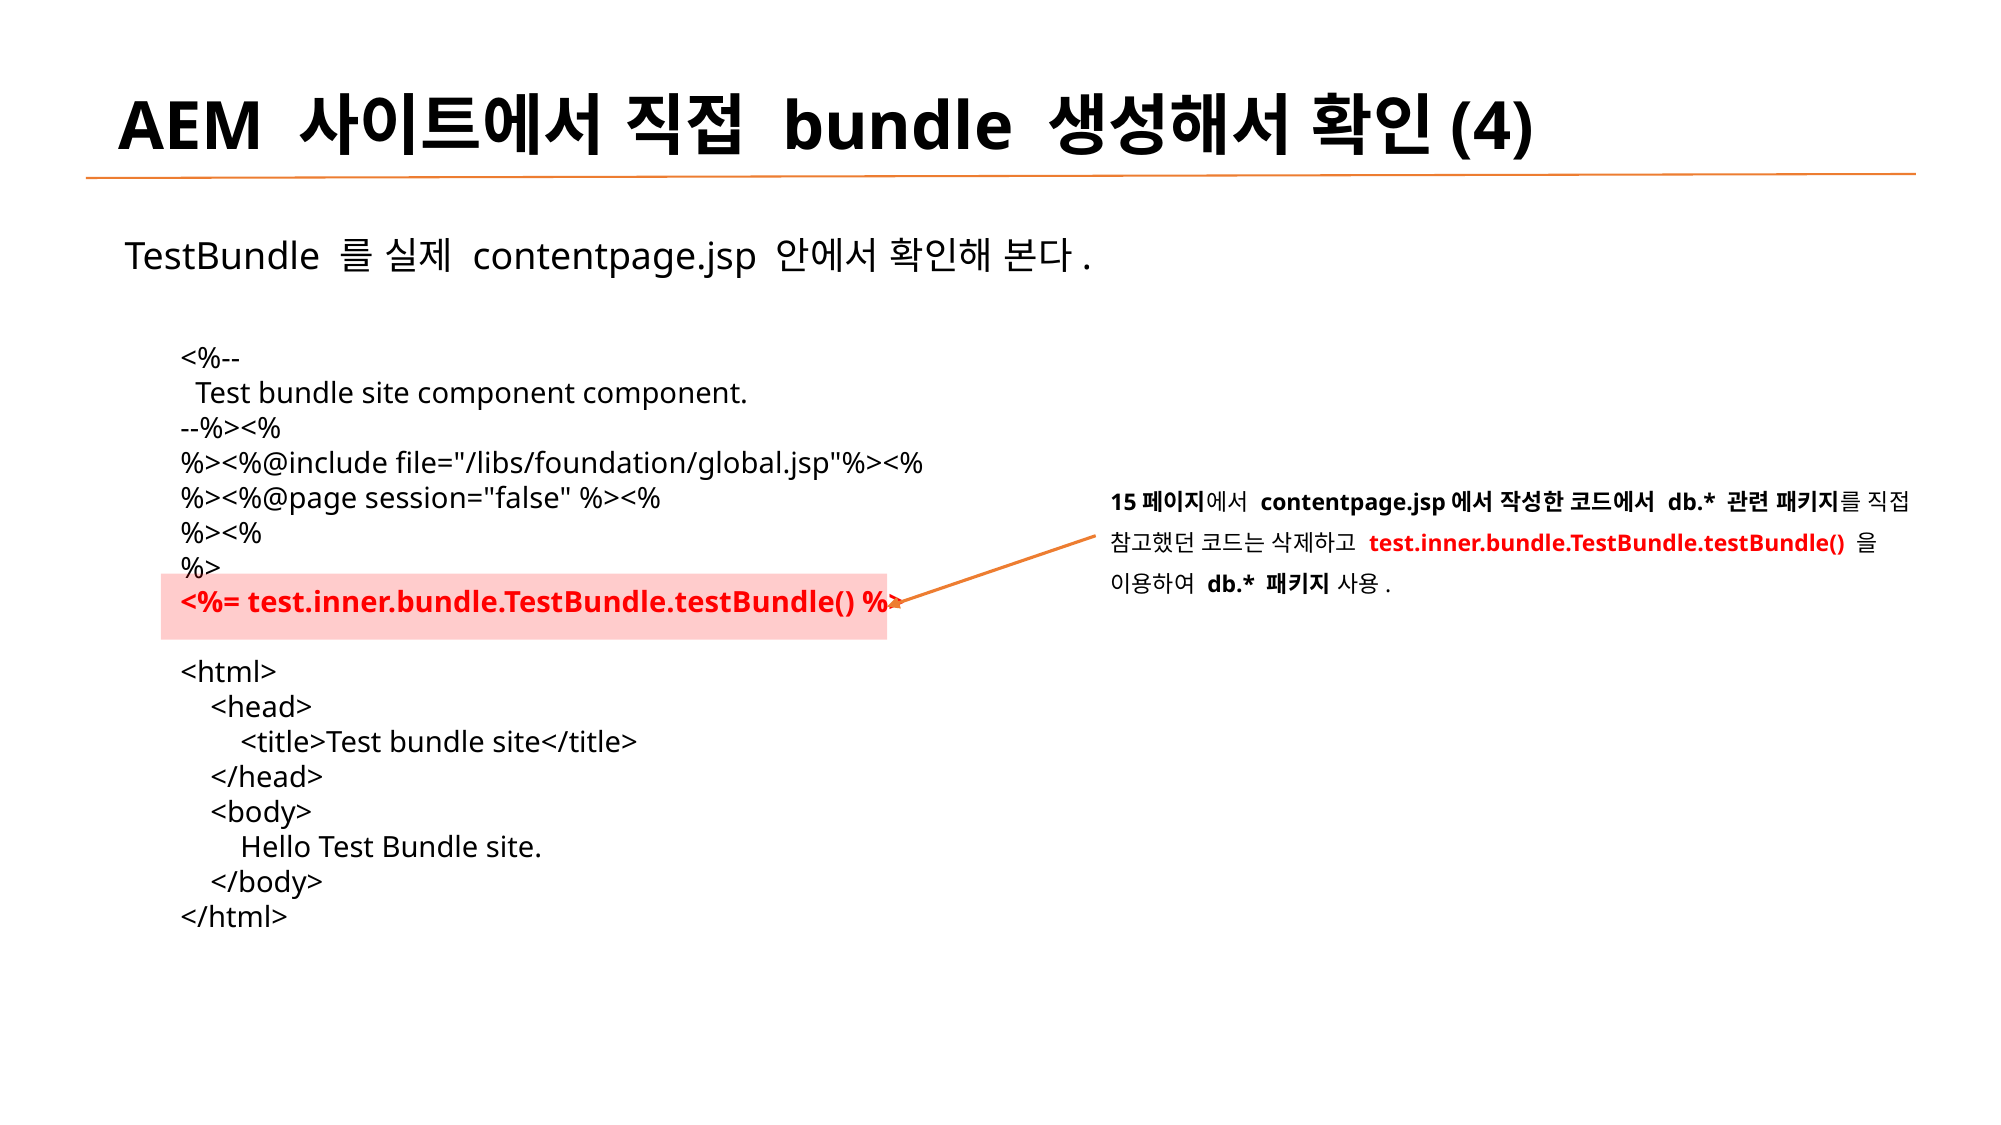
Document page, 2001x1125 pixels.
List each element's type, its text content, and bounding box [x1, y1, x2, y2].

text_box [887, 536, 1096, 607]
text_box TestBundle 를 실제 contentpage.jsp 안에서 확인해 본다. [109, 224, 1932, 285]
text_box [85, 173, 1916, 178]
text_box <%-- Test bundle site component component. --%><% %><%@include file="/libs/foundation/global.jsp"%><% %><%@page session="false" %><% %><% %> <%= test.inner.bundle.TestBundle.testBundle() %> <html> <head> <title>Test bundle site</title> </head> <body> Hello Test Bundle site. </body> </html> [165, 331, 940, 573]
text_box 15페이지에서 contentpage.jsp에서 작성한 코드에서 db.* 관련 패키지를 직접 참고했던 코드는 삭제하고 test.inner.bundle.TestBundle.testBundle() 을 이용하여 db.* 패키지 사용. [1095, 466, 1932, 605]
text_box AEM 사이트에서 직접 bundle 생성해서 확인(4) [103, 75, 1550, 171]
text_box <%-- Test bundle site component component. --%><% %><%@include file="/libs/foundation/global.jsp"%><% %><%@page session="false" %><% %><% %> <%= test.inner.bundle.TestBundle.testBundle() %> <html> <head> <title>Test bundle site</title> </head> <body> Hello Test Bundle site. </body> </html> [165, 607, 940, 941]
text_box [160, 573, 888, 640]
